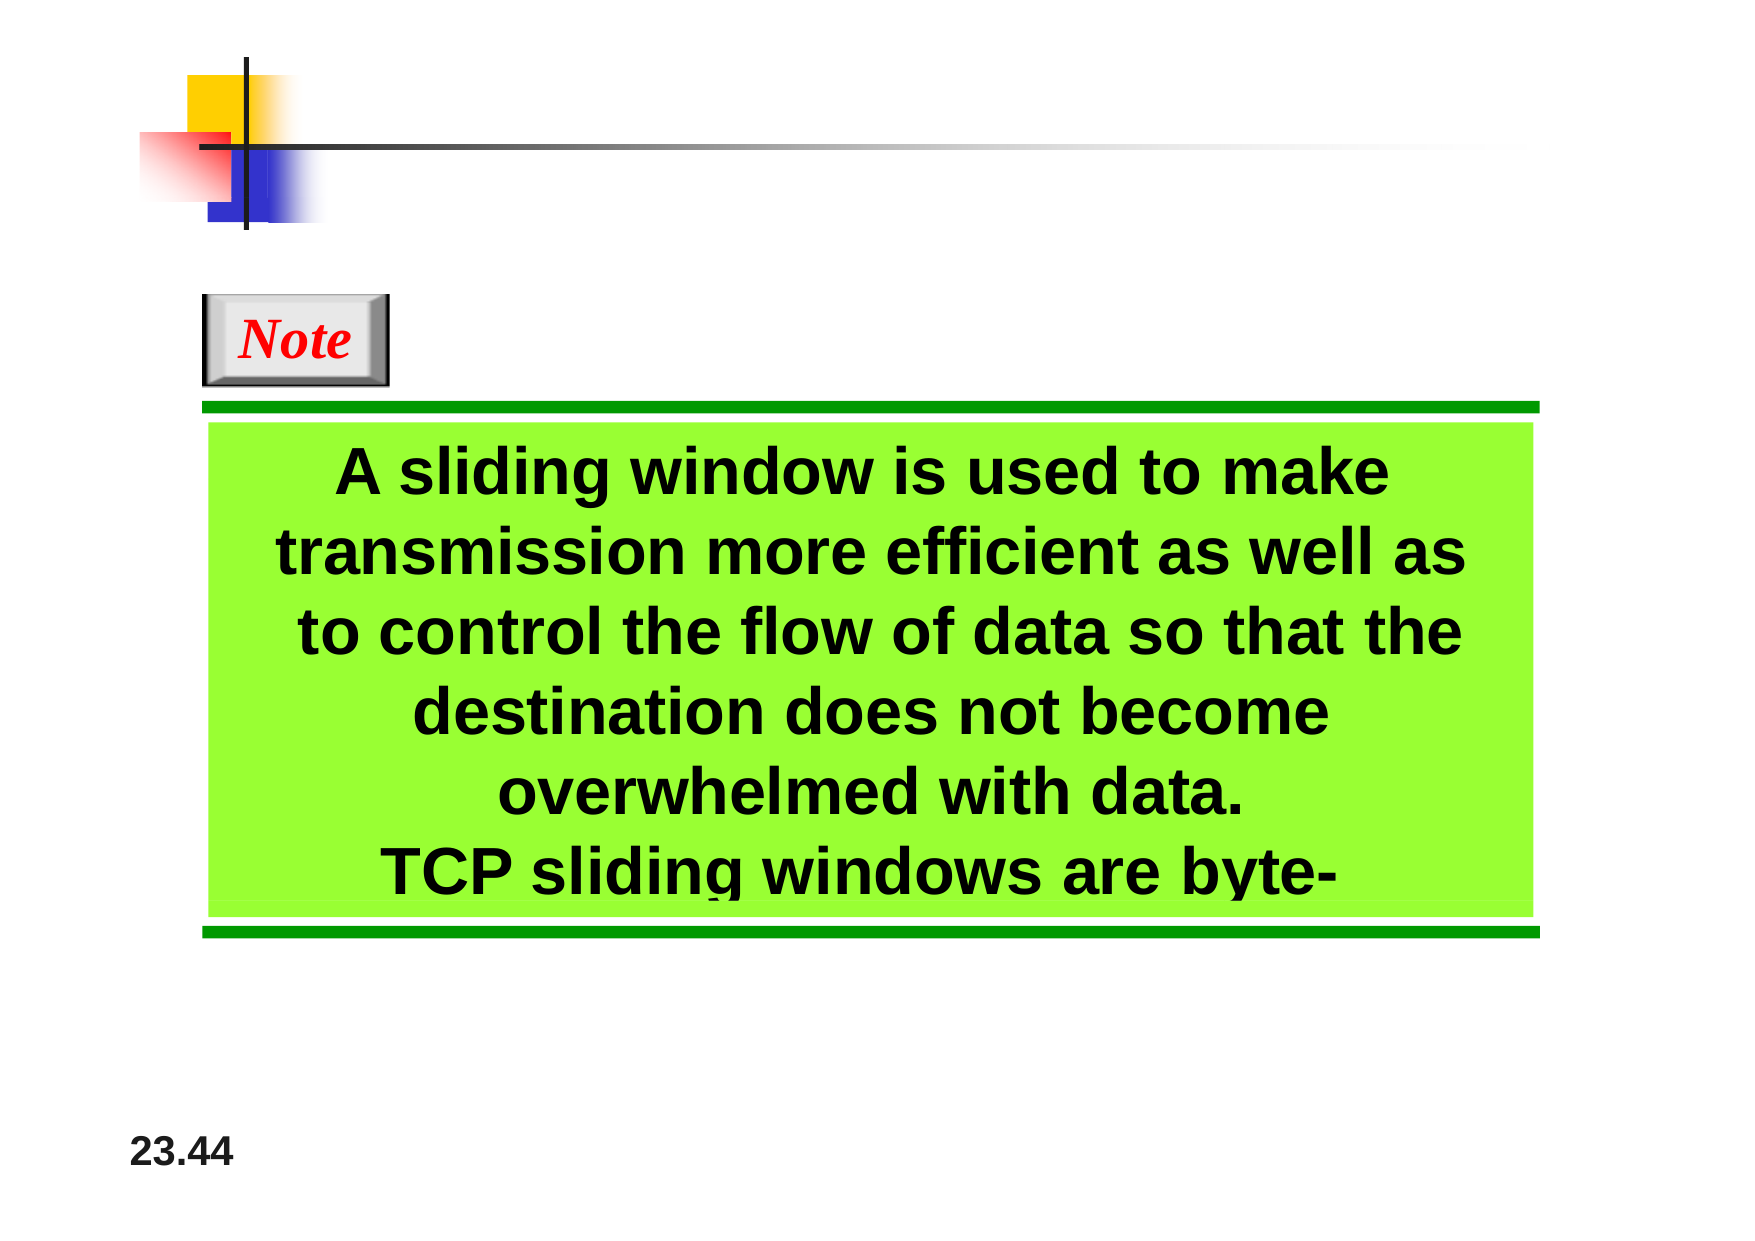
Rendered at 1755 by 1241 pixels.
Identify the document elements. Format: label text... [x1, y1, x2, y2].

title Note [236, 298, 355, 420]
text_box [126, 900, 1628, 1042]
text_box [126, 422, 1628, 900]
text_box [355, 400, 1540, 414]
picture [139, 132, 243, 202]
text_box [202, 400, 236, 414]
picture [249, 75, 1550, 223]
text_box [202, 294, 390, 388]
slide_number 23.44 [127, 1125, 240, 1241]
